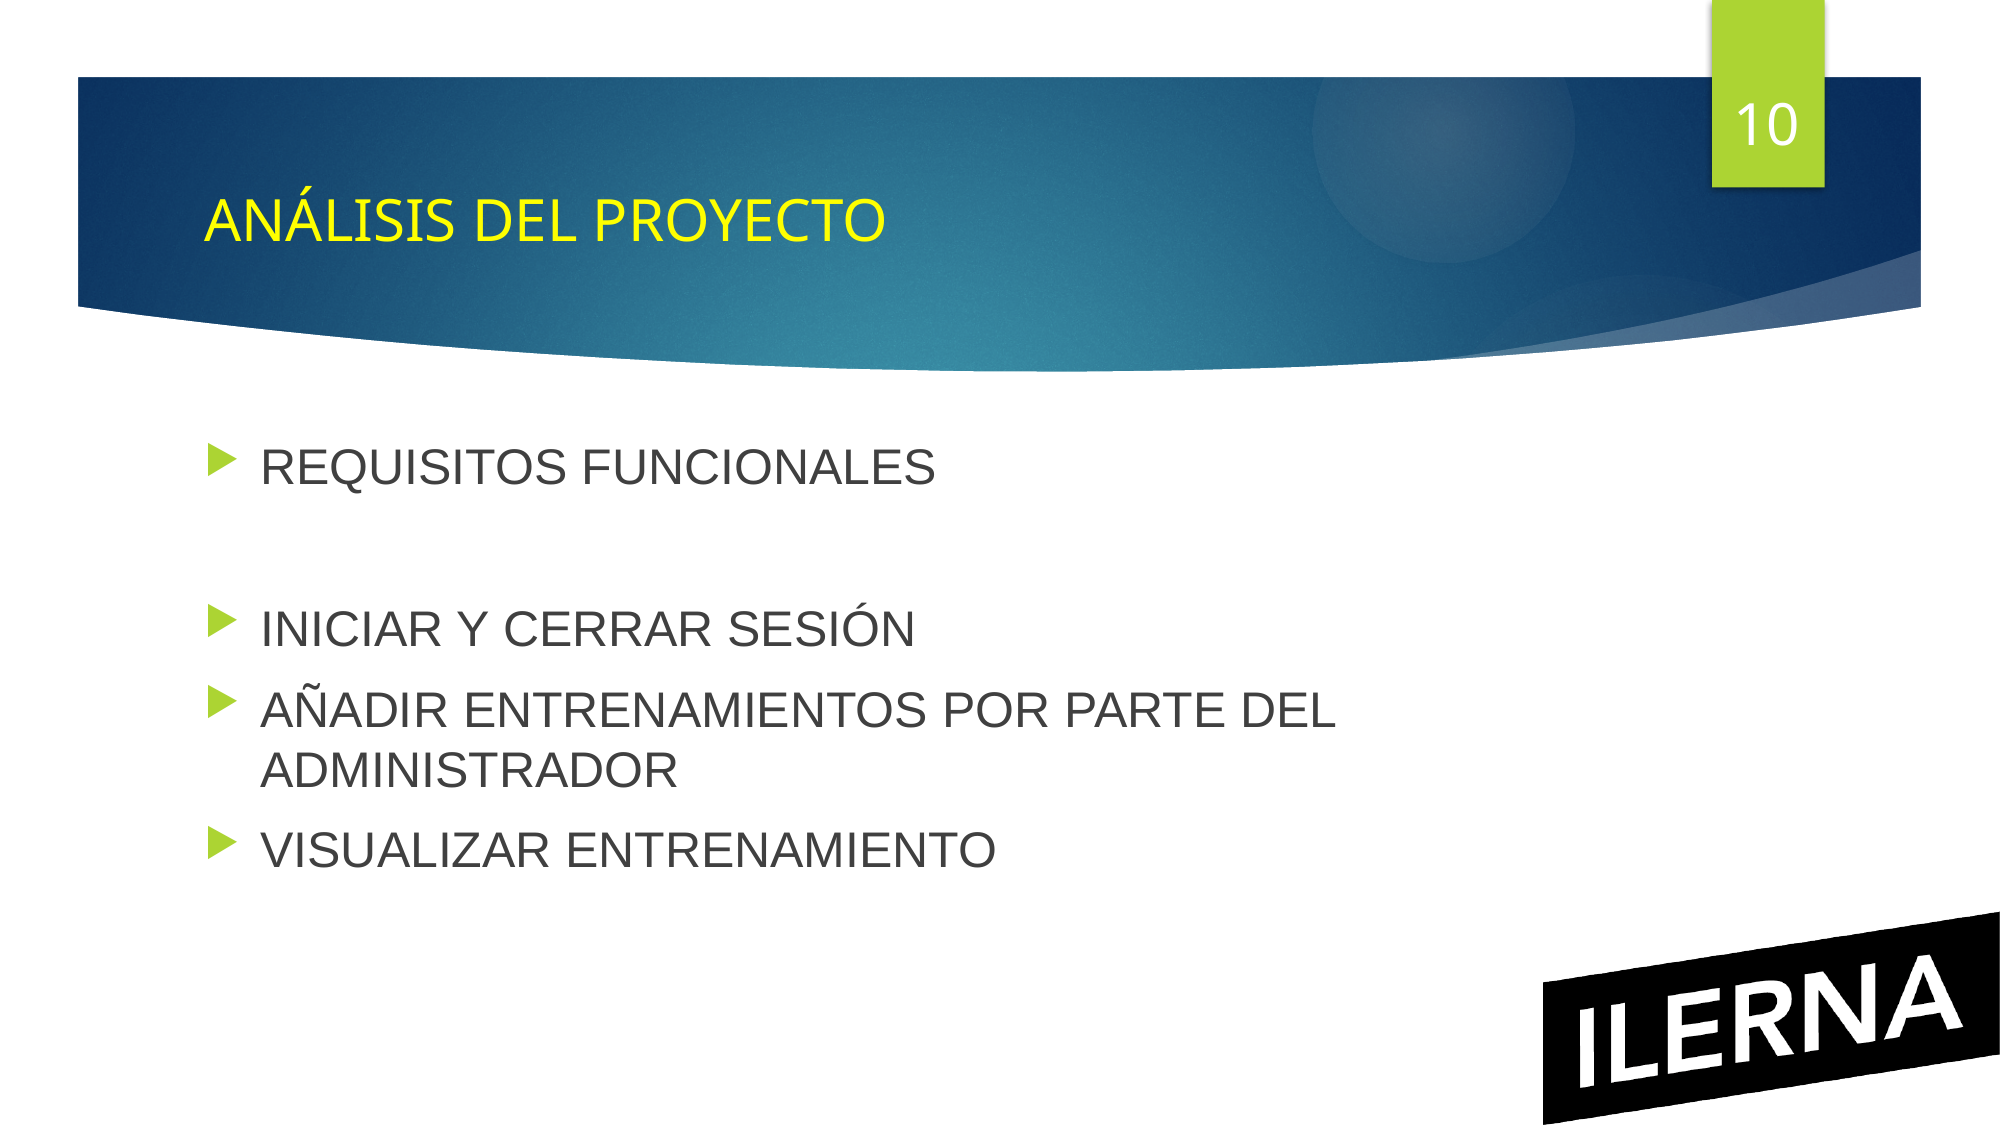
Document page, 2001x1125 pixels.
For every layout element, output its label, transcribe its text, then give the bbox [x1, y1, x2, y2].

picture [1542, 911, 2000, 1125]
slide_number 10 [1698, 48, 1836, 175]
title ANÁLISIS DEL PROYECTO [189, 159, 1627, 276]
list REQUISITOS FUNCIONALES INICIAR Y CERRAR SESIÓN AÑADIR ENTRENAMIENTOS POR PARTE DEL ADMINISTRADOR VISUALIZAR ENTRENAMIENTO [189, 427, 1627, 988]
